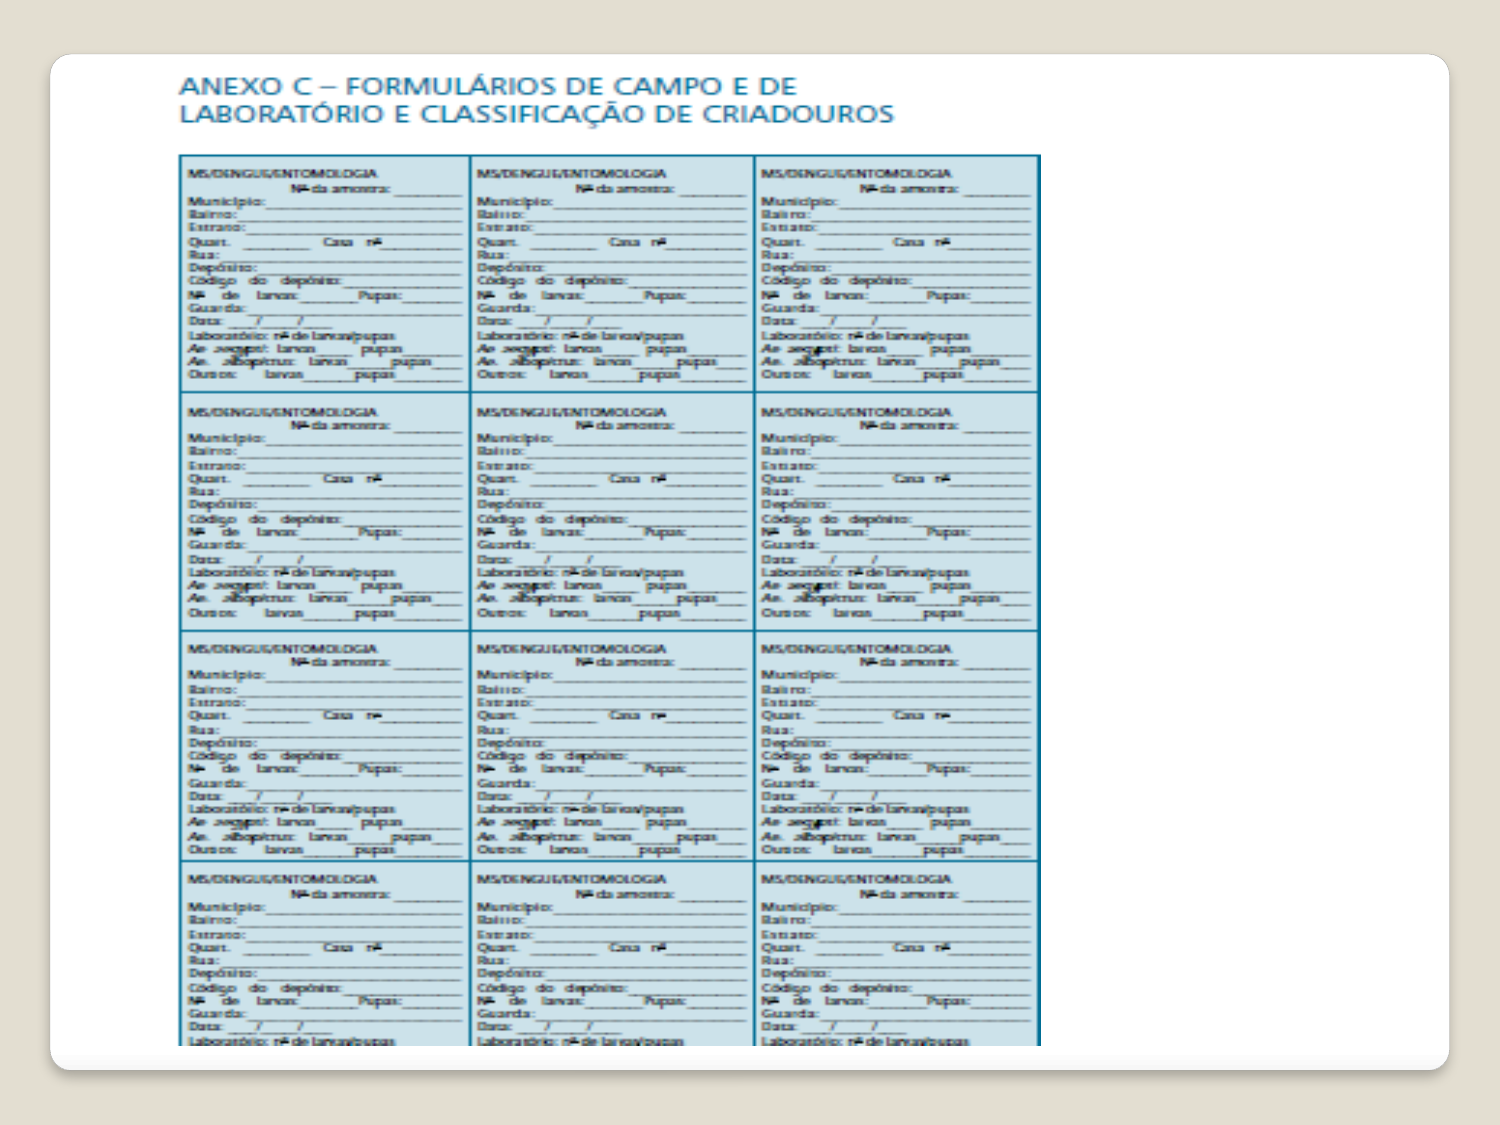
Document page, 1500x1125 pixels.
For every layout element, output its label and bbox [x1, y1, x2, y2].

text_box [163, 56, 1482, 1069]
